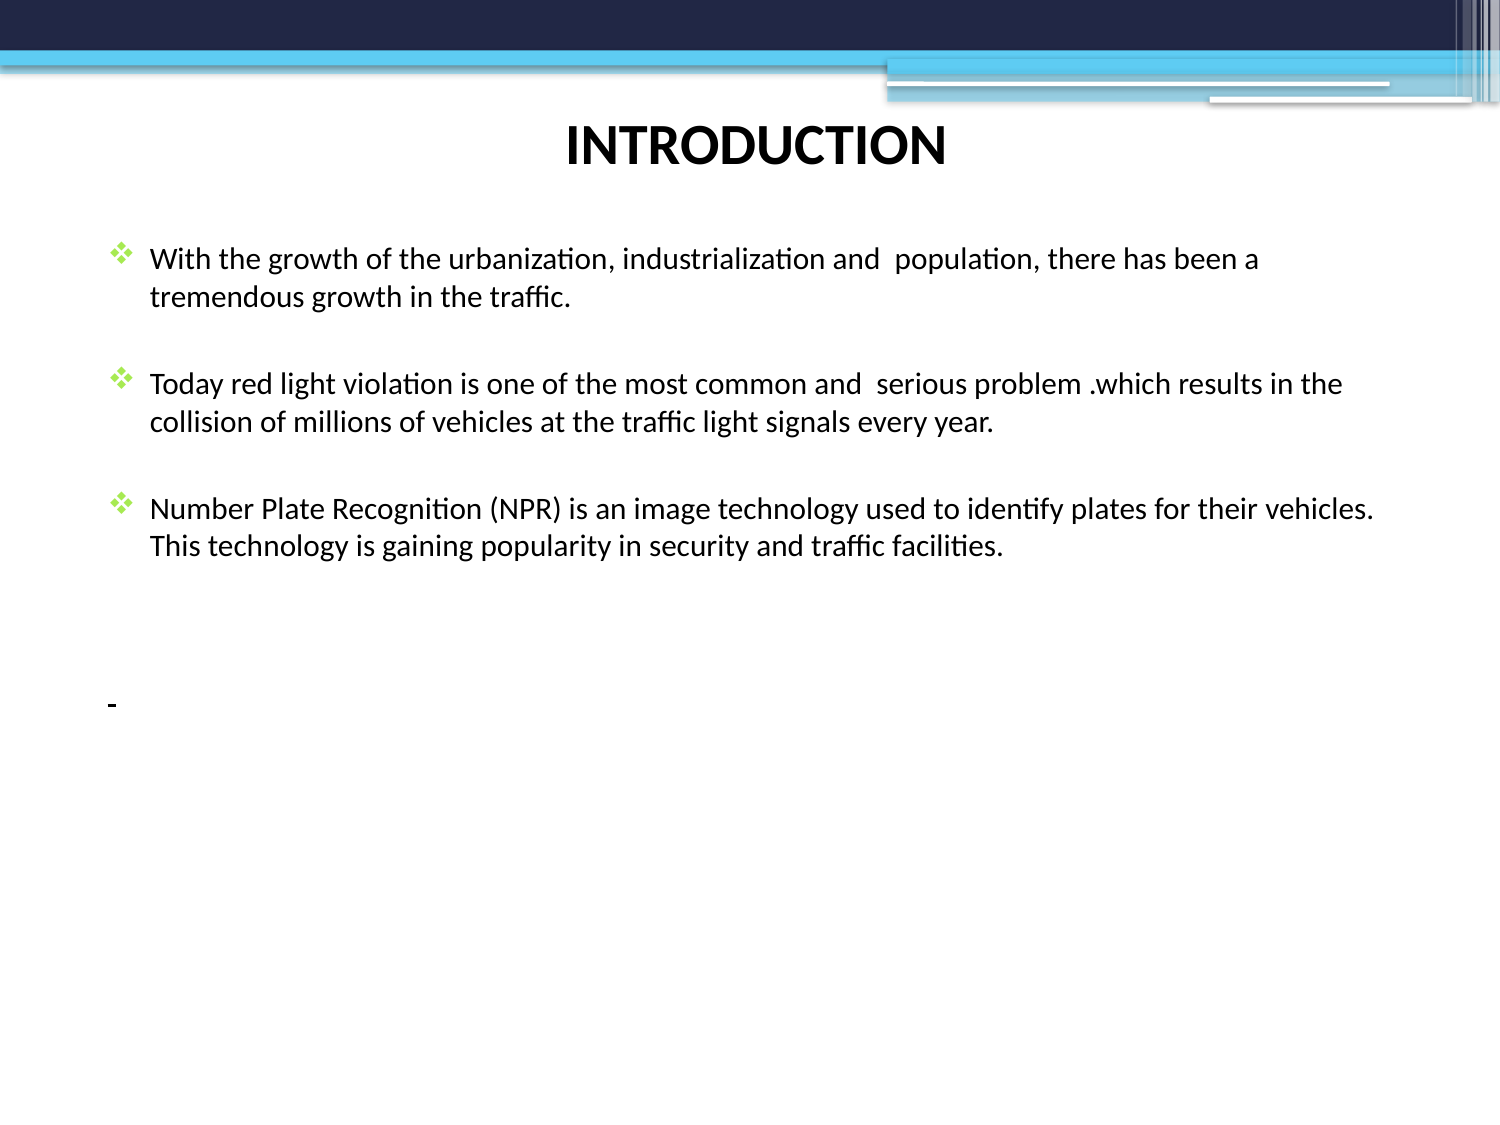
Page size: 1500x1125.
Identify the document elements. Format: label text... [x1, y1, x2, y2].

list With the growth of the urbanization, industrialization and population, there has been a tremendous growth in the traffic. Today red light violation is one of the most common and serious problem .which results in the collision of millions of vehicles at the traffic light signals every year. Number Plate Recognition (NPR) is an image technology used to identify plates for their vehicles. This technology is gaining popularity in security and traffic facilities. [75, 187, 1438, 985]
title INTRODUCTION [75, 137, 1438, 187]
